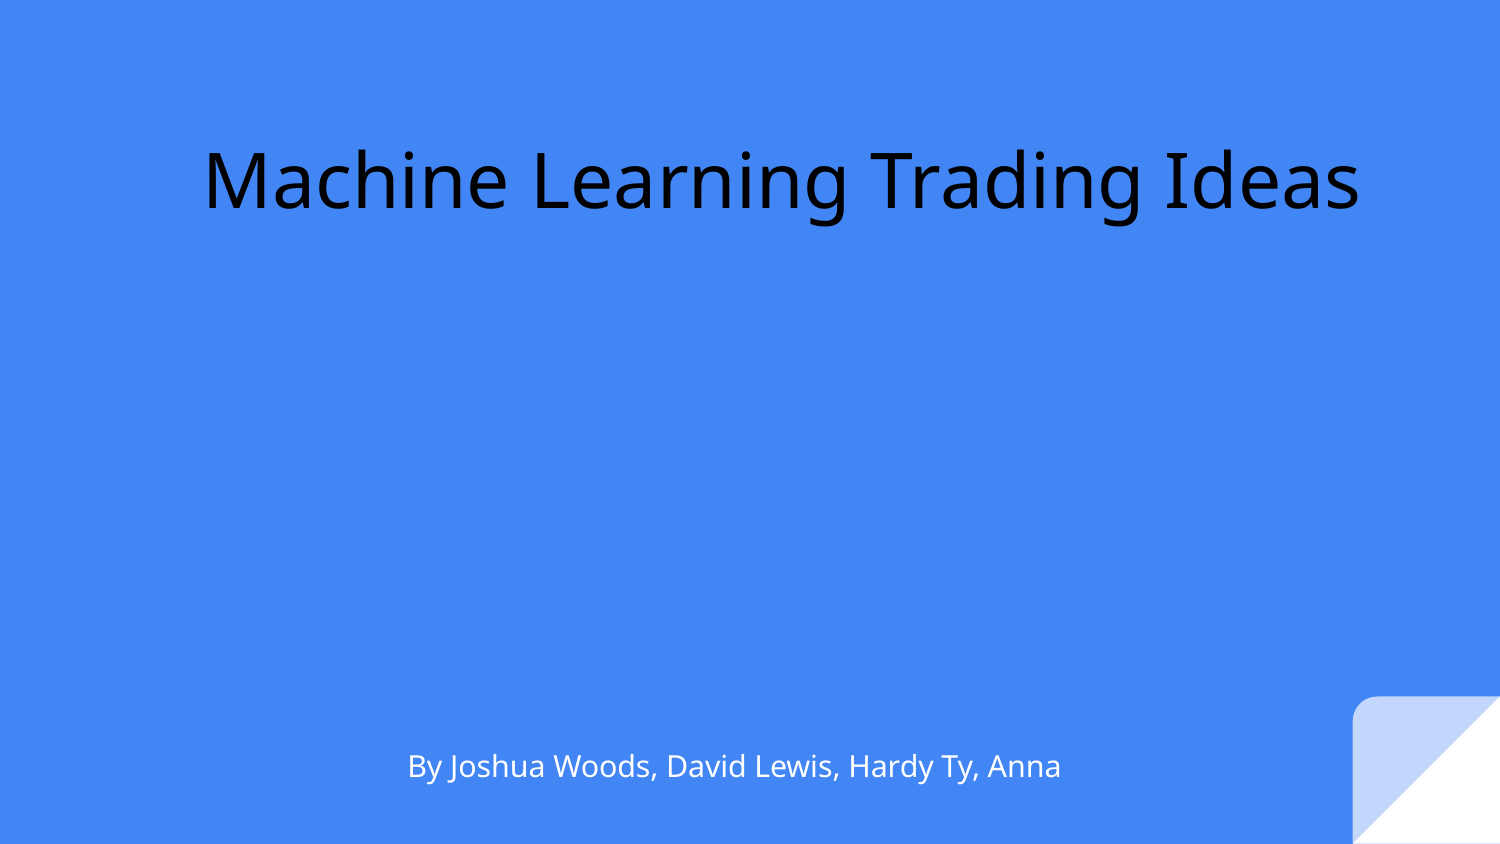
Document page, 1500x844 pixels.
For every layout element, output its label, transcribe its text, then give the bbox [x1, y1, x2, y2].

title Machine Learning Trading Ideas [141, 109, 1423, 247]
subtitle By Joshua Woods, David Lewis, Hardy Ty, Anna [64, 730, 1413, 802]
